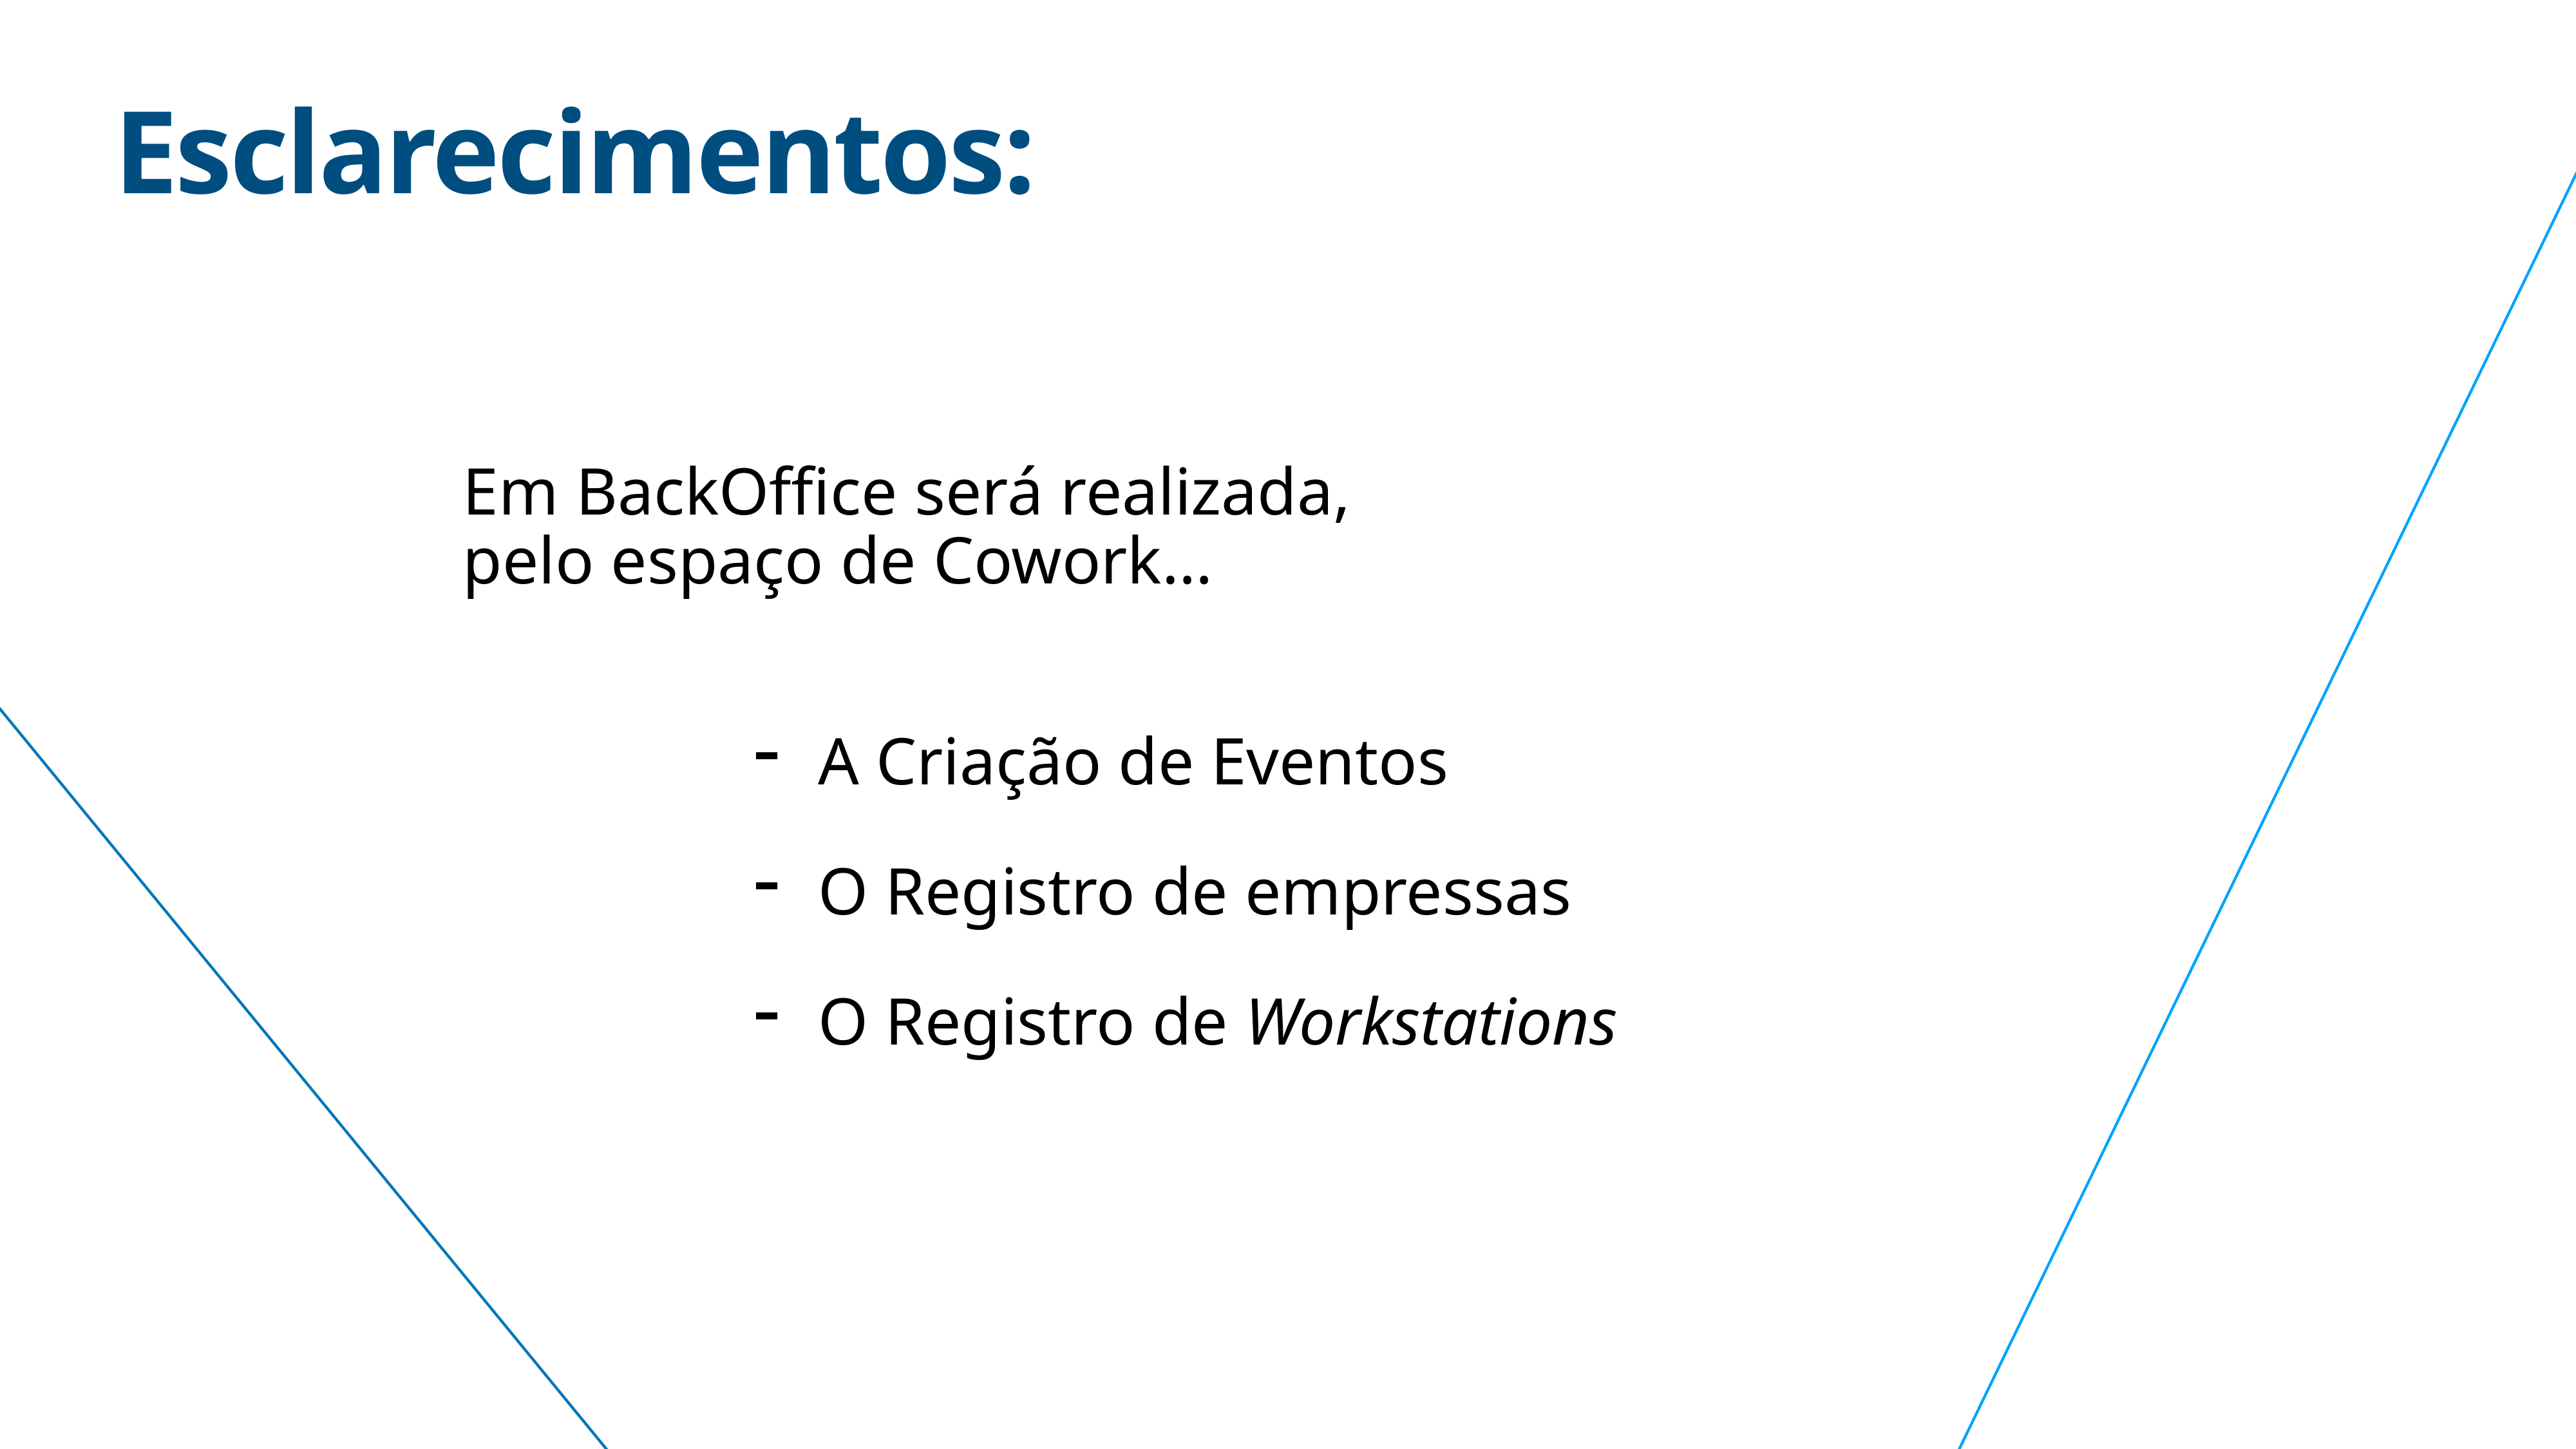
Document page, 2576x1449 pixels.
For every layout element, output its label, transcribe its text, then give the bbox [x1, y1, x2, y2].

text_box A Criação de Eventos O Registro de empressas O Registro de Workstations [748, 724, 1647, 1065]
text_box Em BackOffice será realizada, pelo espaço de Cowork… [457, 453, 1357, 603]
title Esclarecimentos: [108, 100, 2430, 252]
